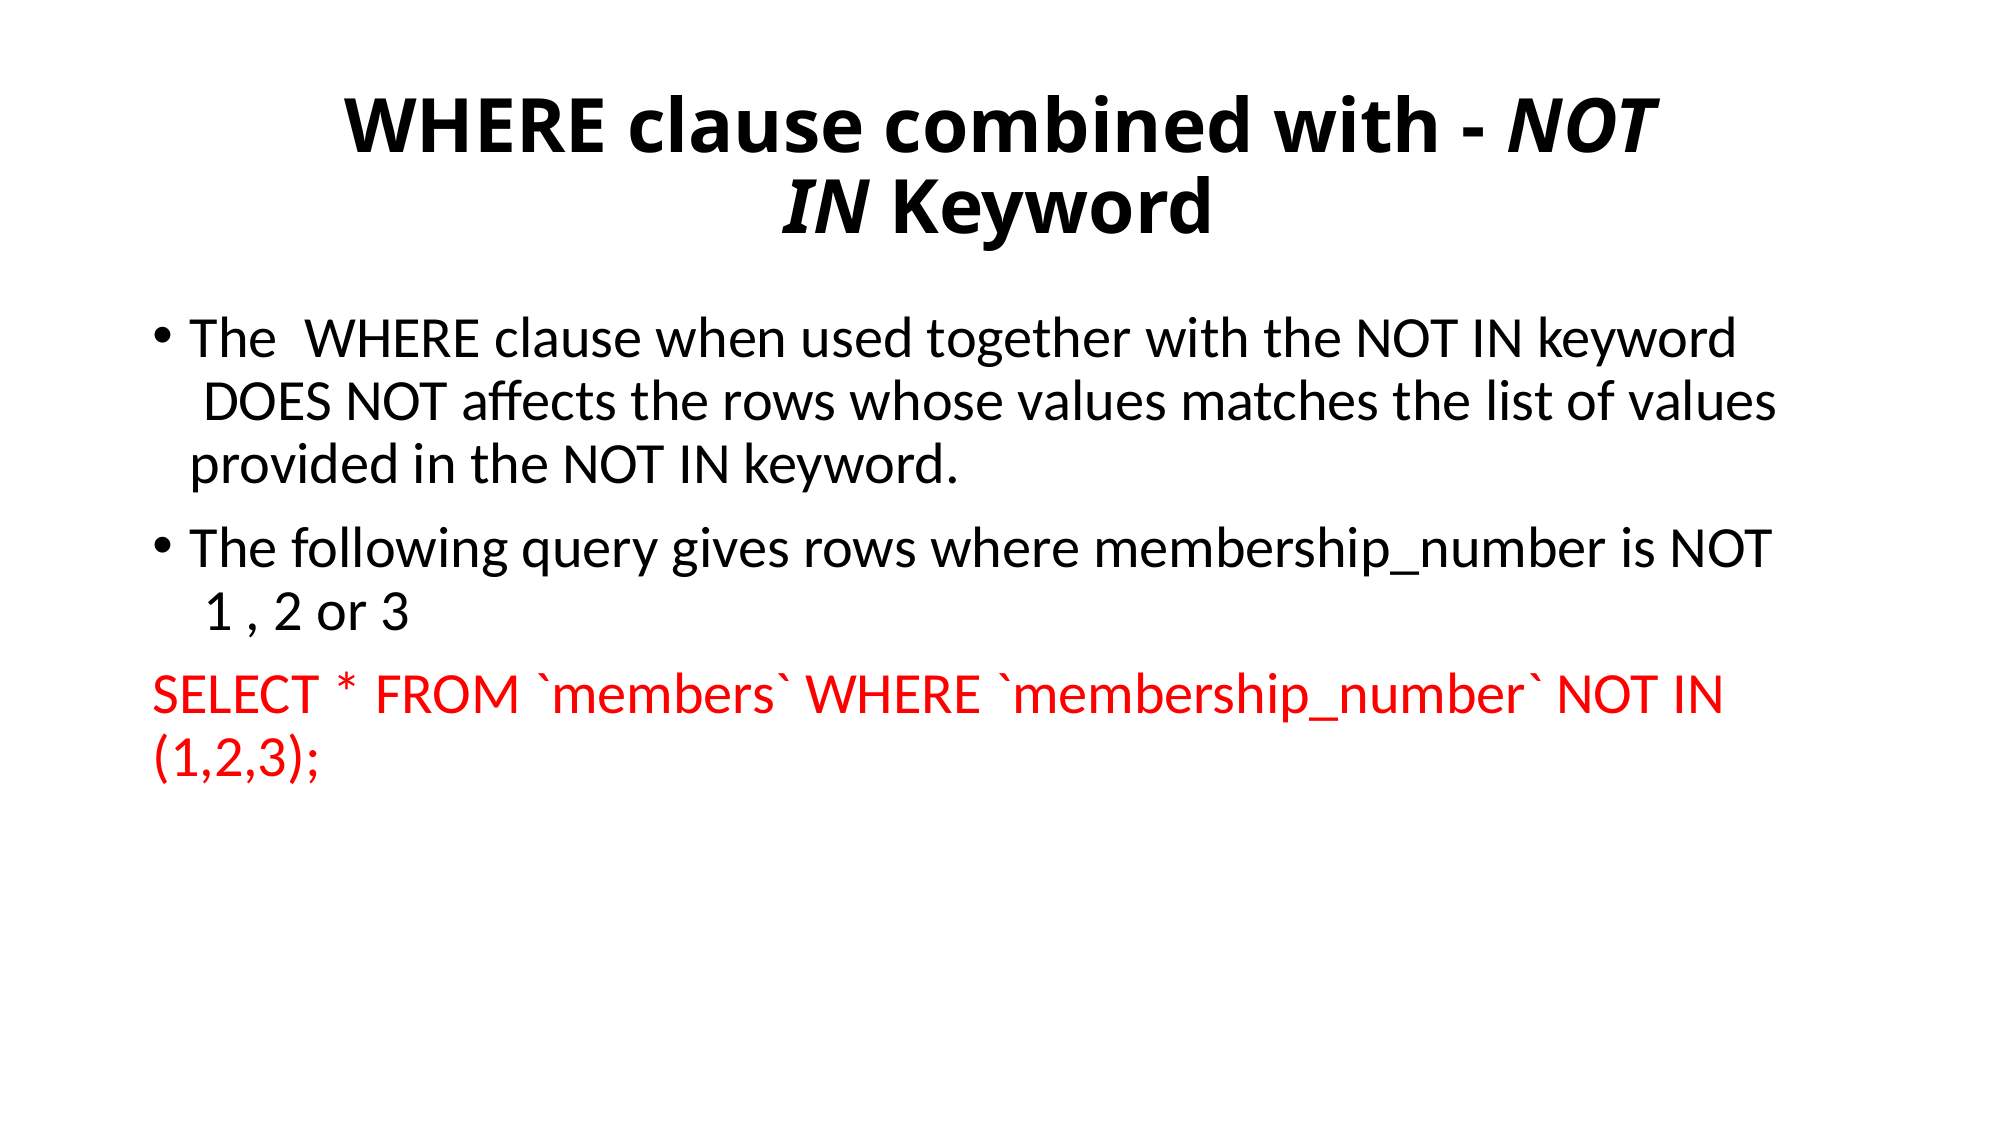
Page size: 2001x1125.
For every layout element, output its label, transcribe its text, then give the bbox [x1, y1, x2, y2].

list The WHERE clause when used together with the NOT IN keyword DOES NOT affects the rows whose values matches the list of values provided in the NOT IN keyword. The following query gives rows where membership_number is NOT 1 , 2 or 3 SELECT * FROM `members` WHERE `membership_number` NOT IN (1,2,3); [137, 299, 1863, 1014]
title WHERE clause combined with - NOT IN Keyword [137, 59, 1863, 278]
